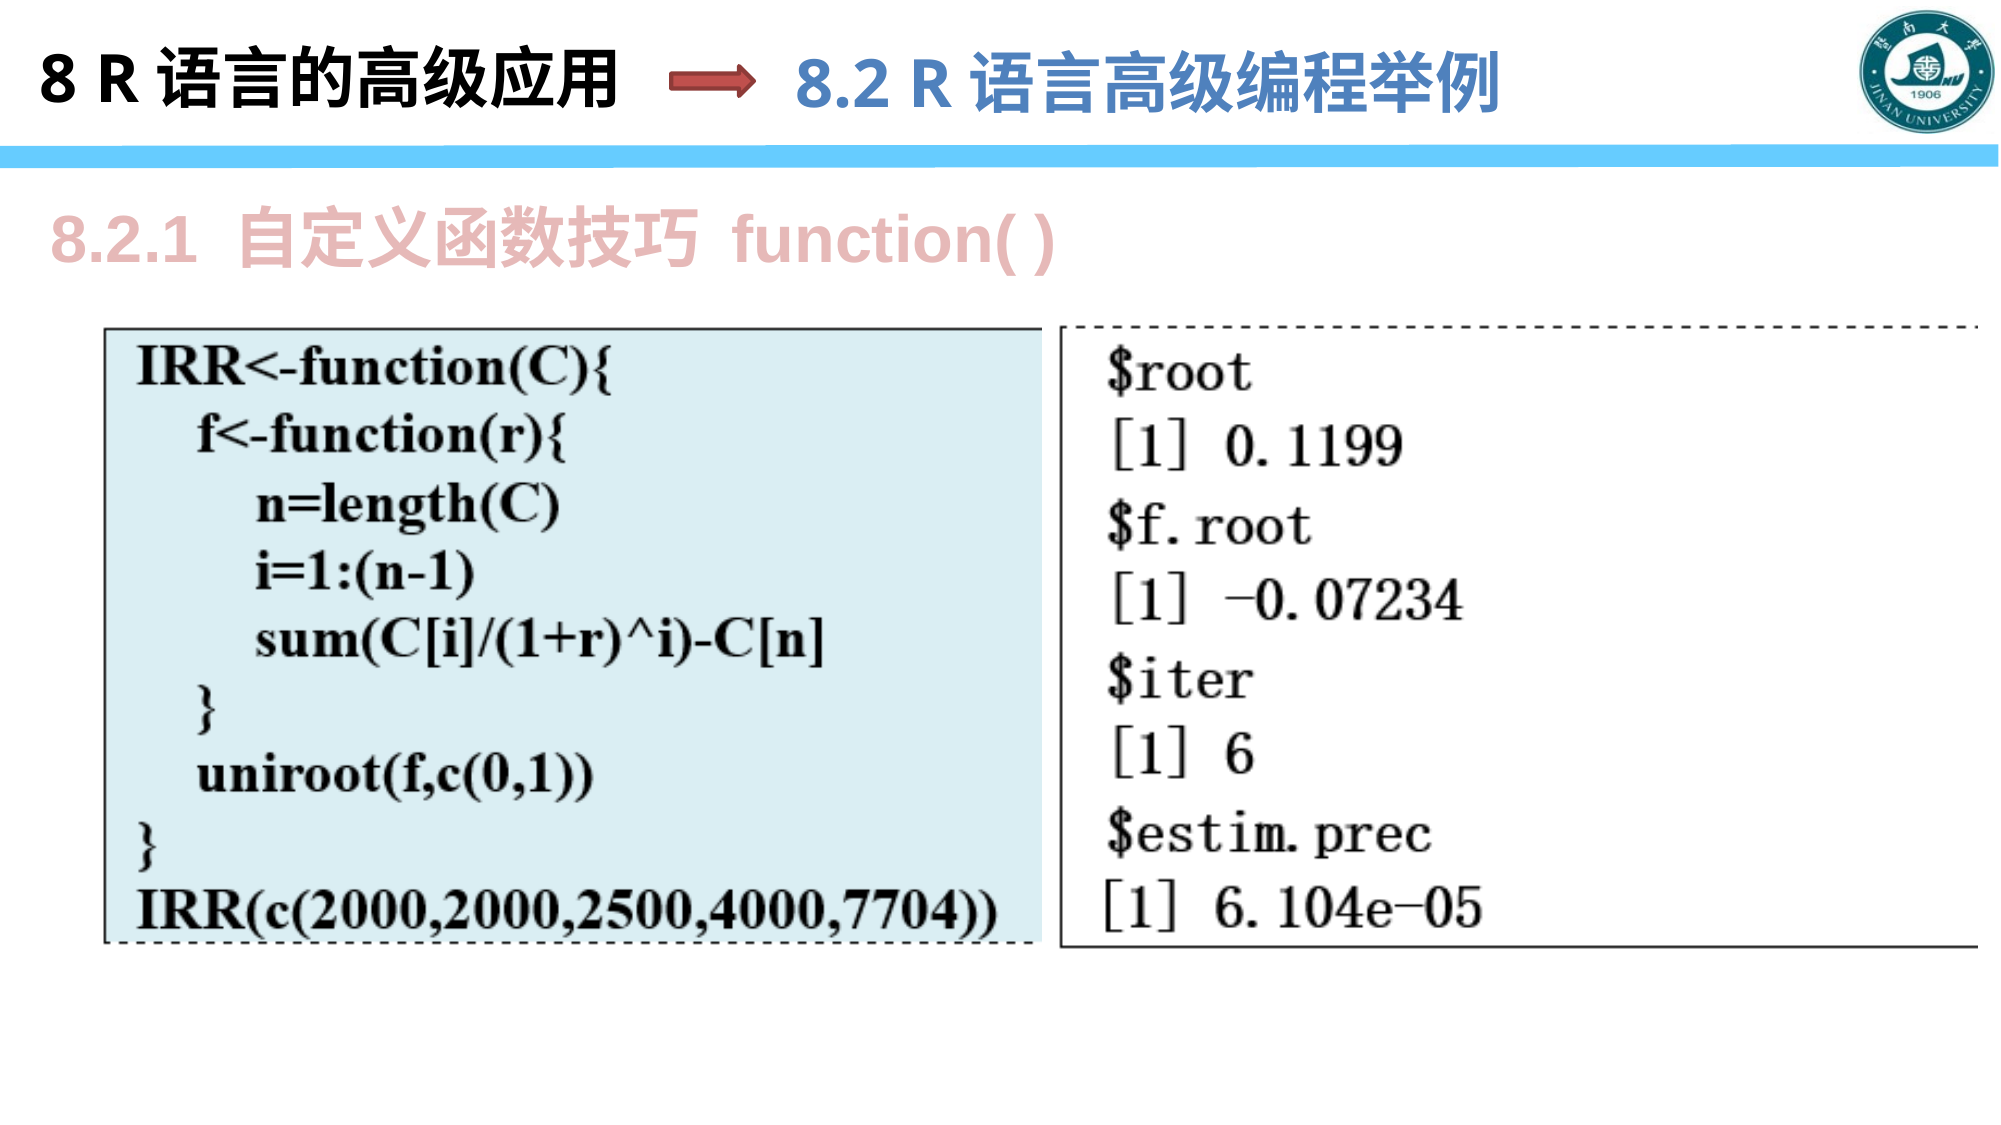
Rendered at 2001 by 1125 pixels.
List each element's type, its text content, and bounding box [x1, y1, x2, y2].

text_box [669, 64, 757, 98]
text_box 8.2.1 自定义函数技巧 function( ) [35, 188, 1106, 284]
text_box 8.2 R语言高级编程举例 [780, 33, 1675, 128]
picture [100, 322, 1042, 952]
text_box 8 R语言的高级应用 [25, 28, 861, 123]
picture [1056, 322, 1978, 952]
picture [1856, 6, 1996, 134]
